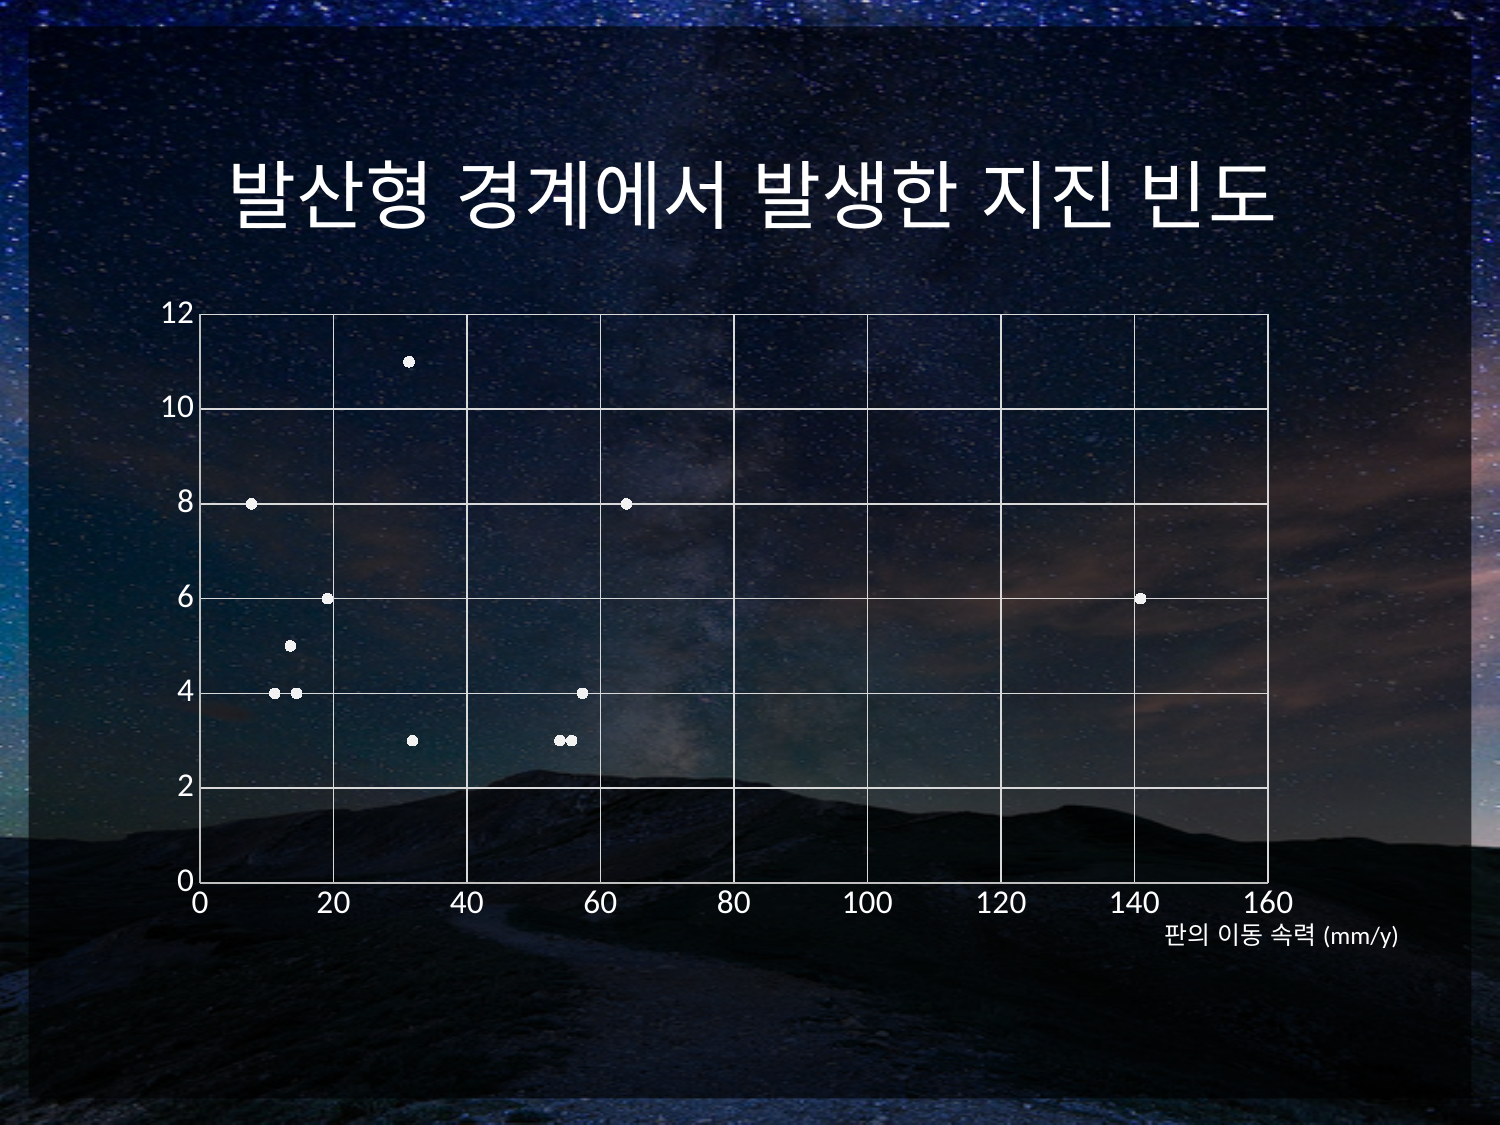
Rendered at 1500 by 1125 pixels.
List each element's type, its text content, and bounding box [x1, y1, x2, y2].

text_box [28, 25, 1472, 1099]
text_box 판의 이동 속력(mm/y) [1150, 911, 1414, 957]
chart [136, 284, 1318, 935]
text_box [0, 0, 1500, 1125]
text_box 발산형 경계에서 발생한 지진 빈도 [137, 140, 1322, 246]
